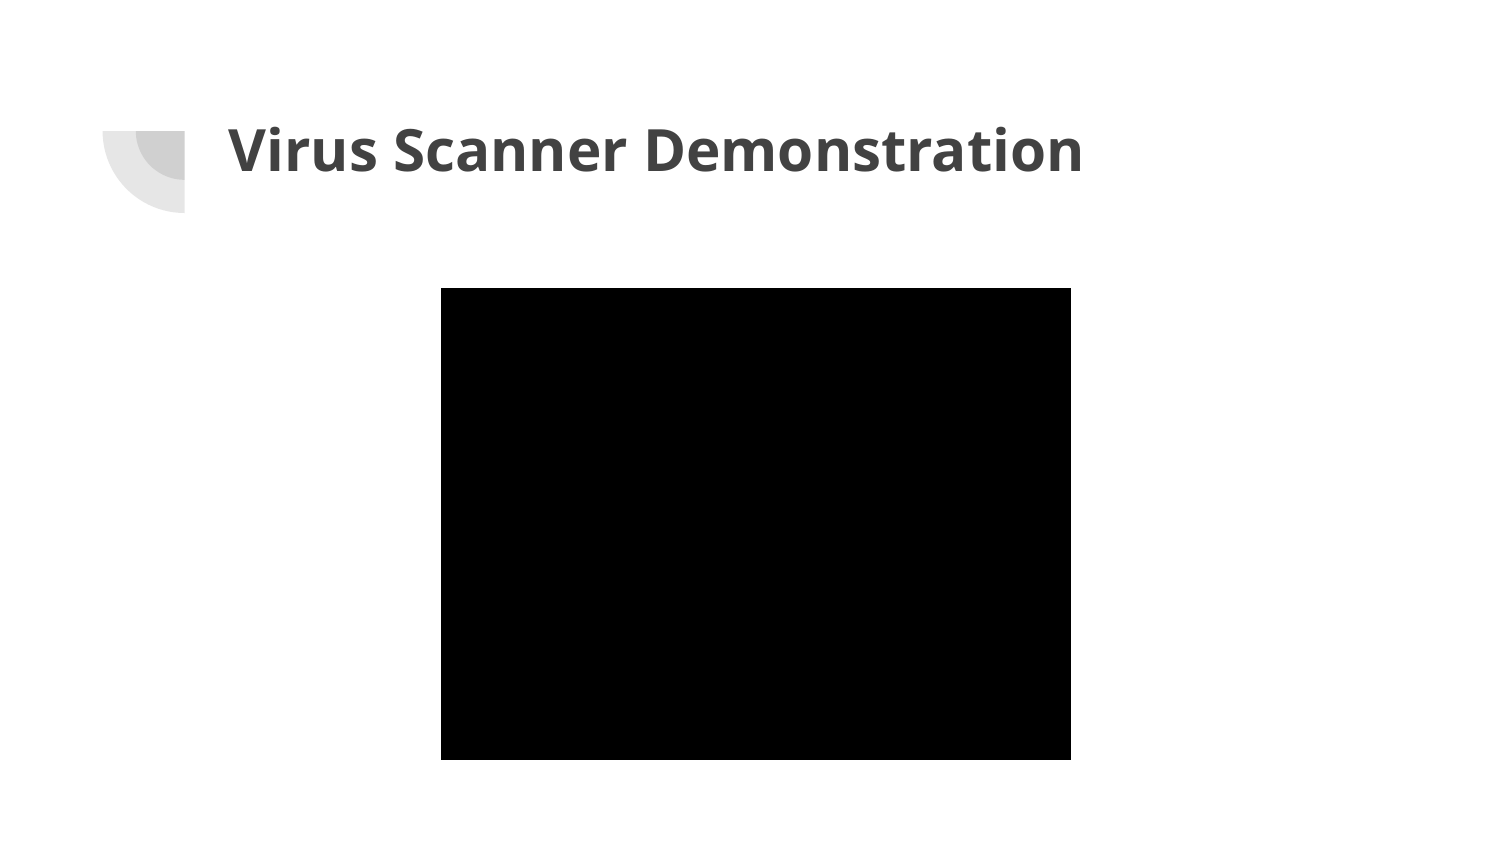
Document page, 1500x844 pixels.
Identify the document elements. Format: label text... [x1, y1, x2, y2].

picture [441, 288, 1071, 761]
title Virus Scanner Demonstration [213, 98, 1368, 263]
